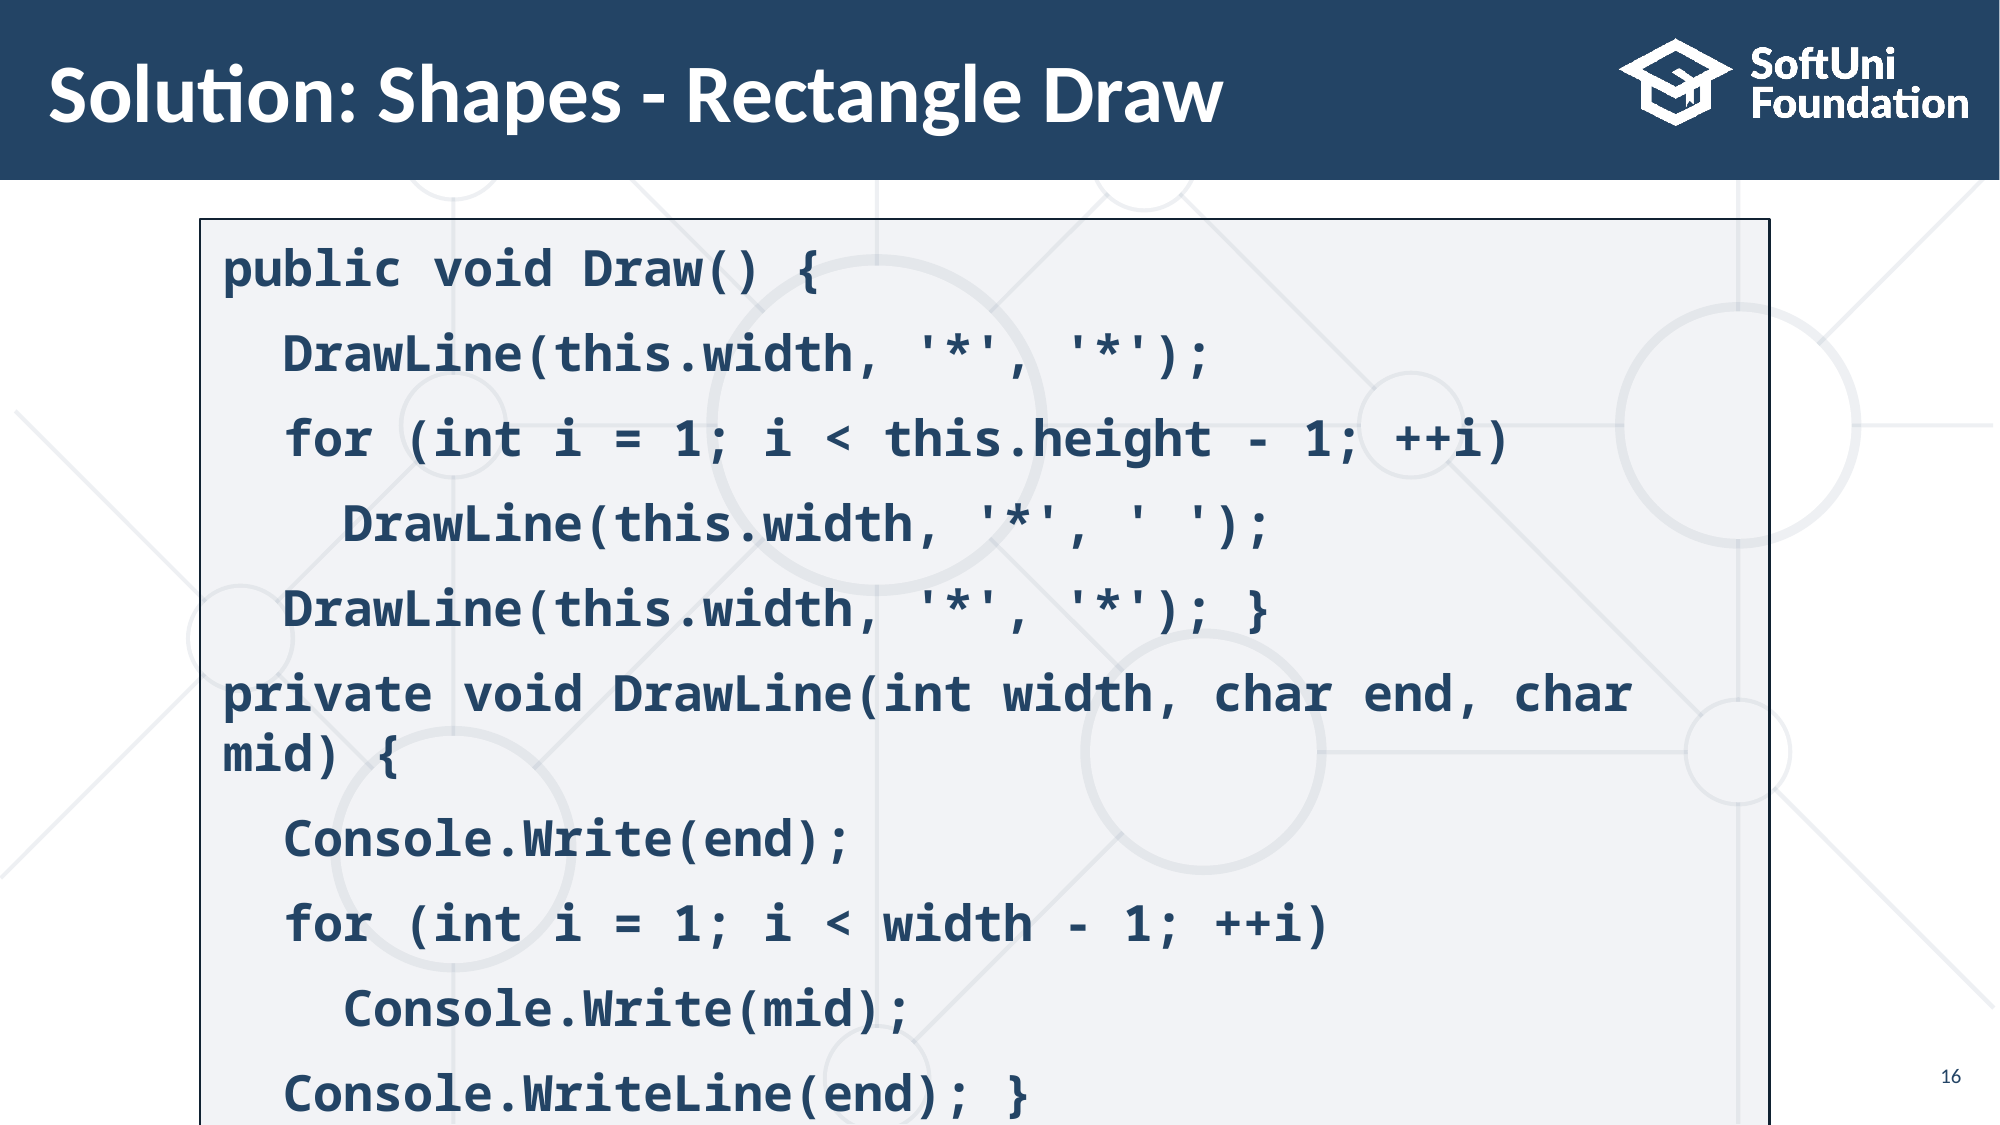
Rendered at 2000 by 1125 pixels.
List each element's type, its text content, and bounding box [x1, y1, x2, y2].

picture [1618, 38, 1968, 126]
title Solution: Shapes - Rectangle Draw [31, 16, 1591, 162]
text_box public void Draw() { DrawLine(this.width, '*', '*'); for (int i = 1; i < this.height - 1; ++i) DrawLine(this.width, '*', ' '); DrawLine(this.width, '*', '*'); } private void DrawLine(int width, char end, char mid) { Console.Write(end); for (int i = 1; i < width - 1; ++i) Console.Write(mid); Console.WriteLine(end); } [199, 219, 1770, 1125]
slide_number 16 [1896, 1049, 1968, 1101]
